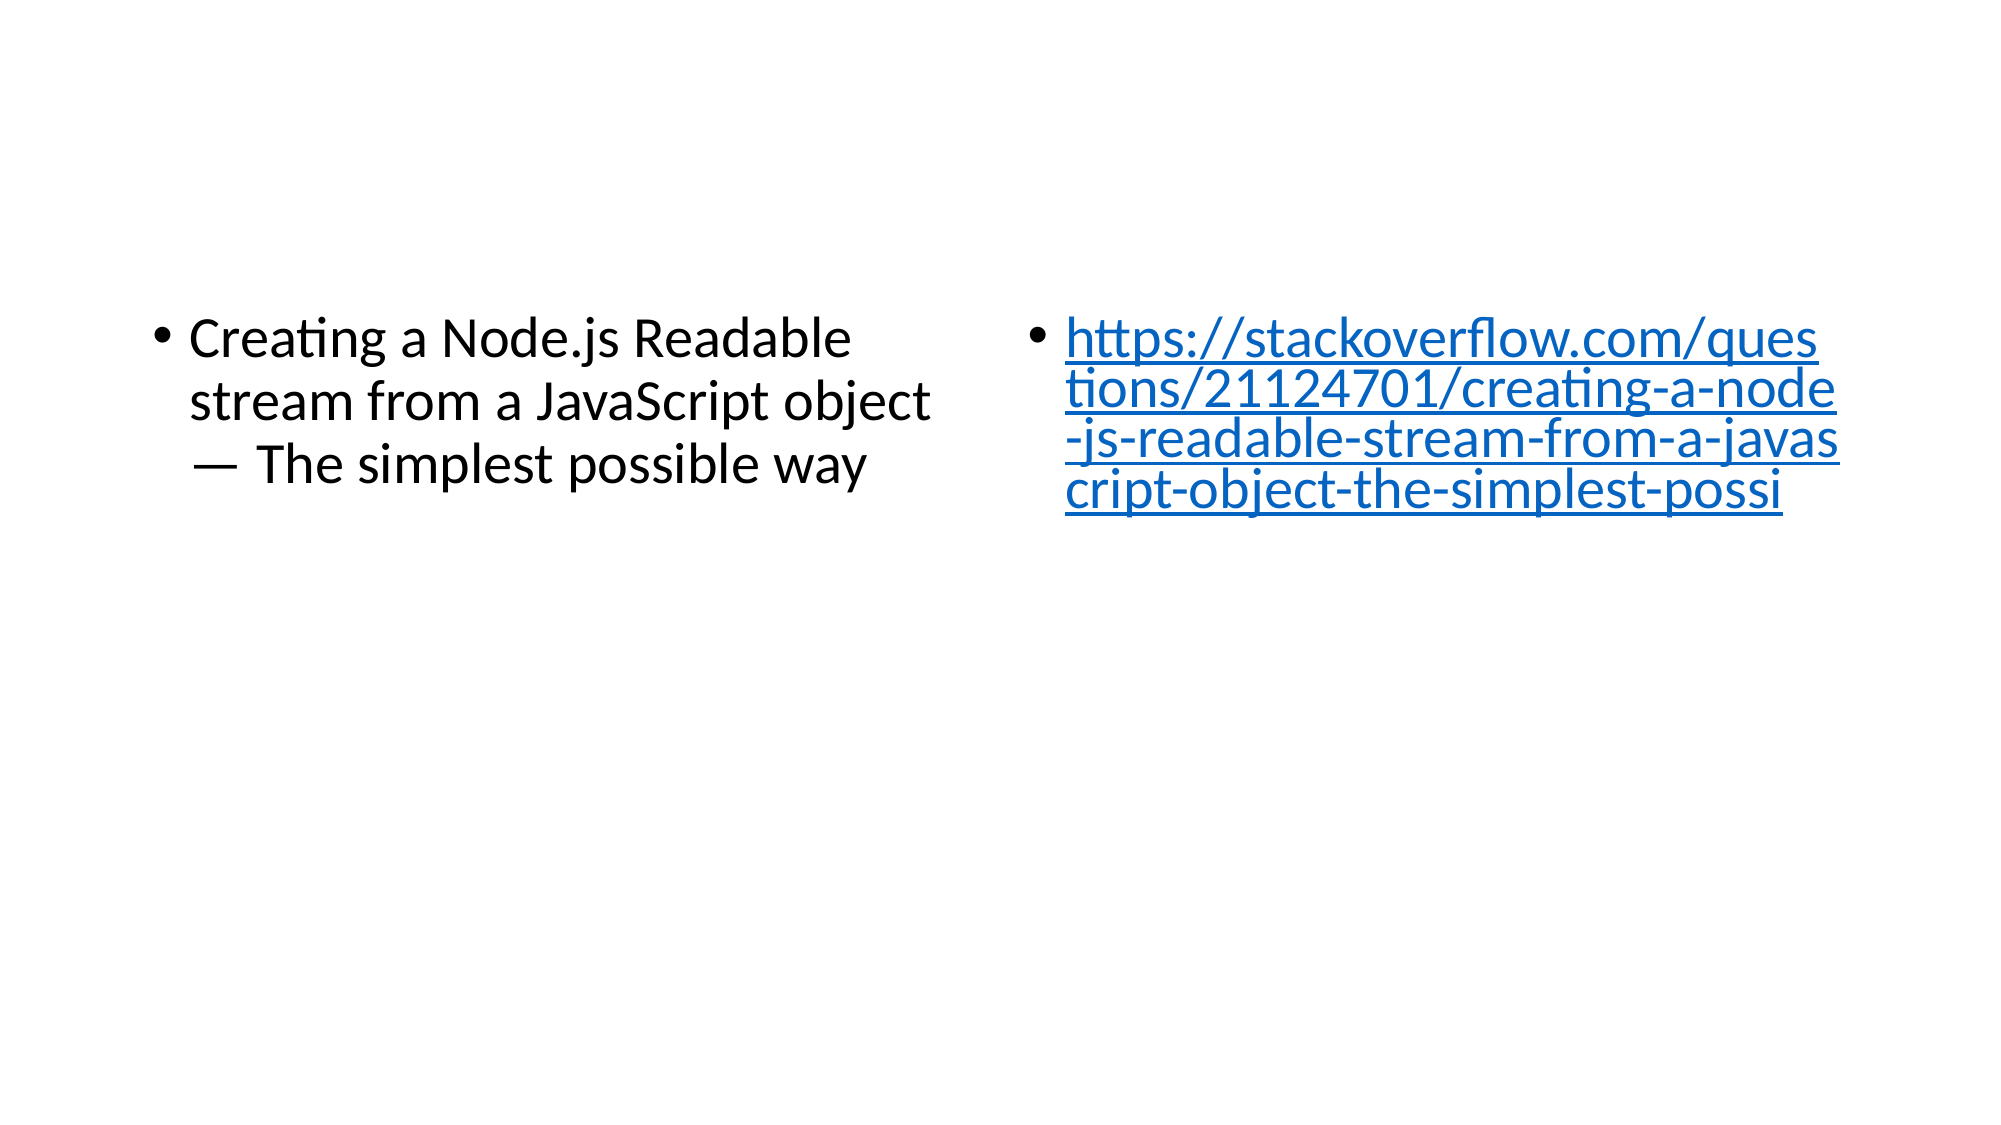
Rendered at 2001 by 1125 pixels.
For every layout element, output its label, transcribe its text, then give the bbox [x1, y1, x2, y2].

list https://stackoverflow.com/questions/21124701/creating-a-node-js-readable-stream-from-a-javascript-object-the-simplest-possi [1012, 299, 1863, 1014]
list Creating a Node.js Readable stream from a JavaScript object — The simplest possible way [137, 299, 988, 1014]
